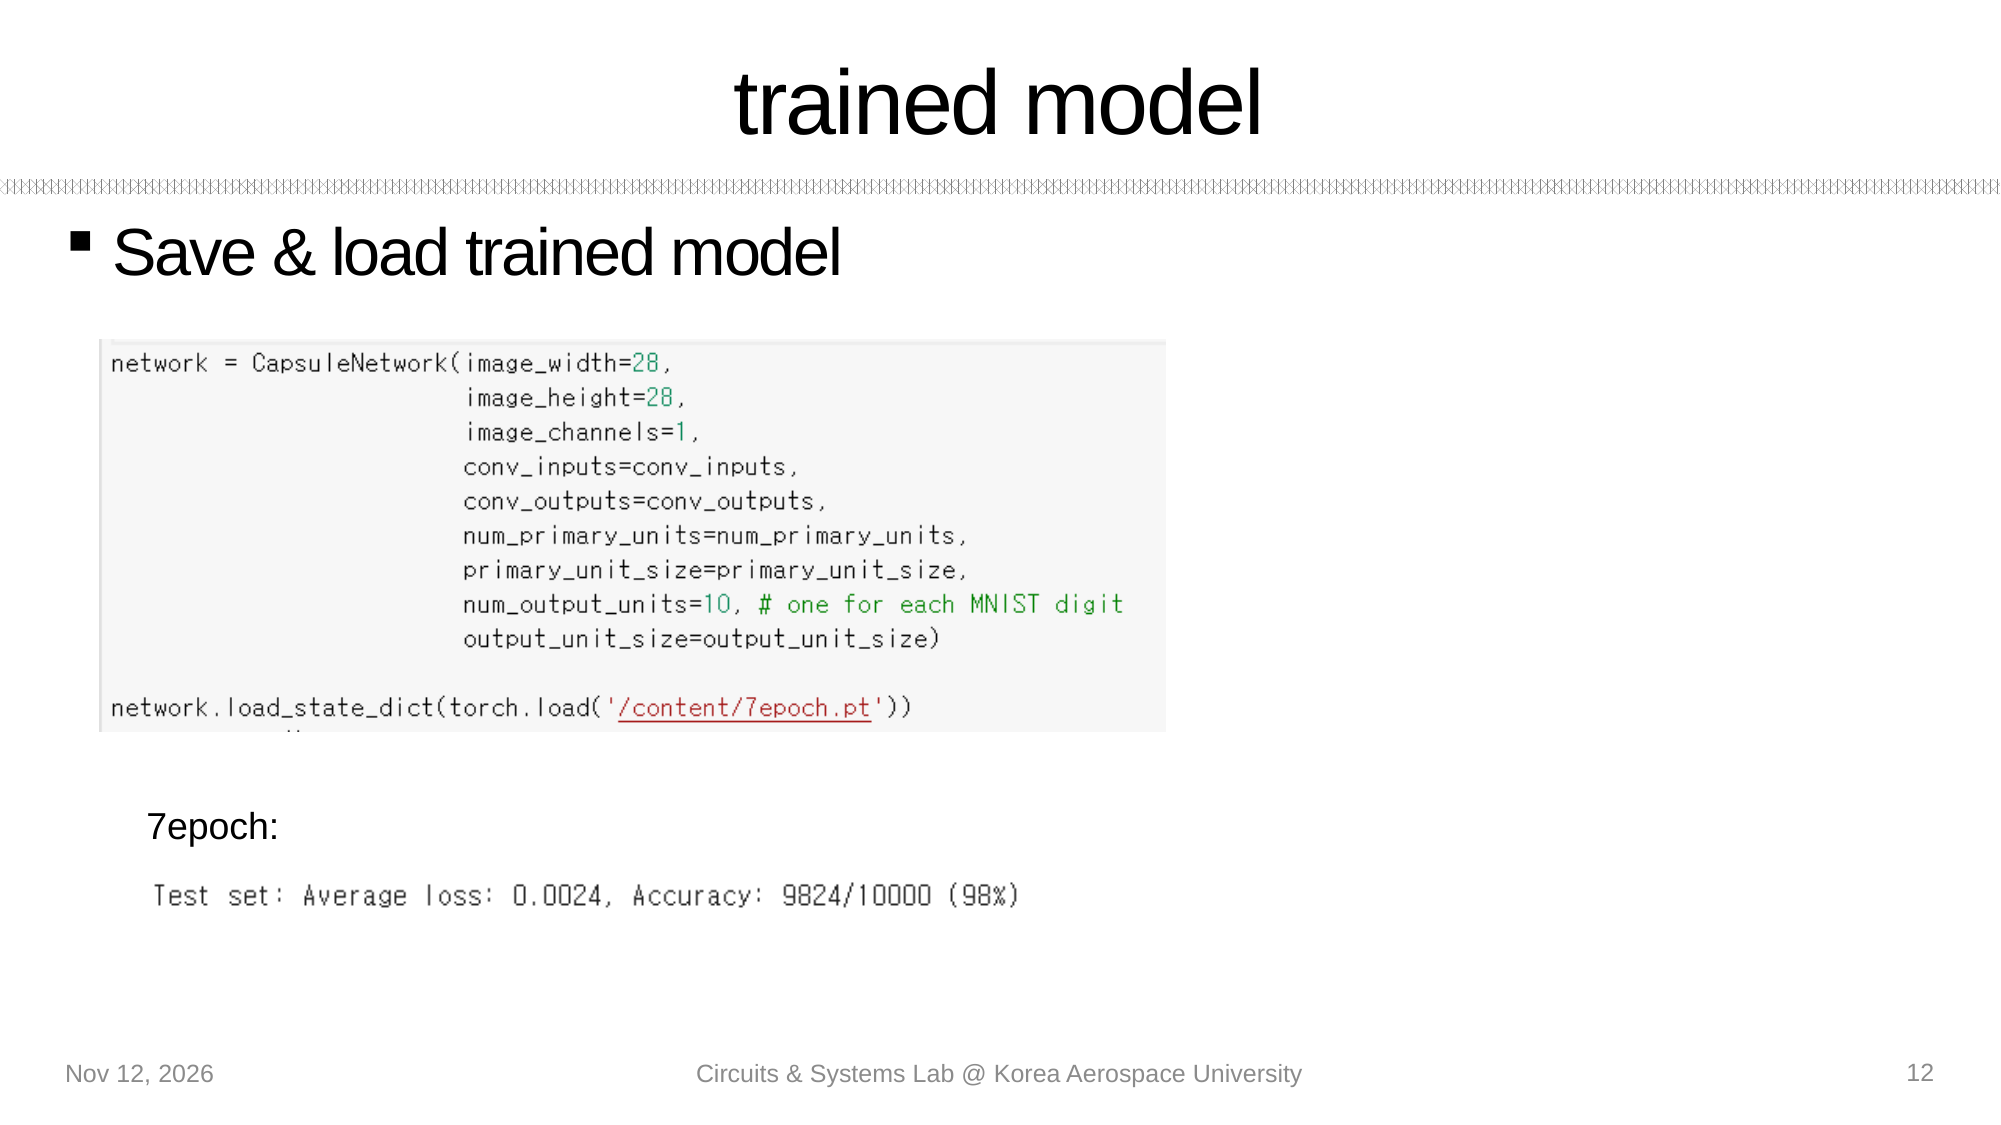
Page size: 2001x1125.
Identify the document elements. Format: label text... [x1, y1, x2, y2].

text_box Save & load trained model [49, 210, 1950, 1012]
slide_number 12 [1493, 1041, 1950, 1102]
title trained model [50, 32, 1950, 163]
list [99, 860, 1084, 946]
picture [99, 339, 1166, 732]
slide_number 13-Nov-20 [50, 1042, 500, 1103]
footer Circuits & Systems Lab @ Korea Aerospace University [662, 1042, 1338, 1103]
